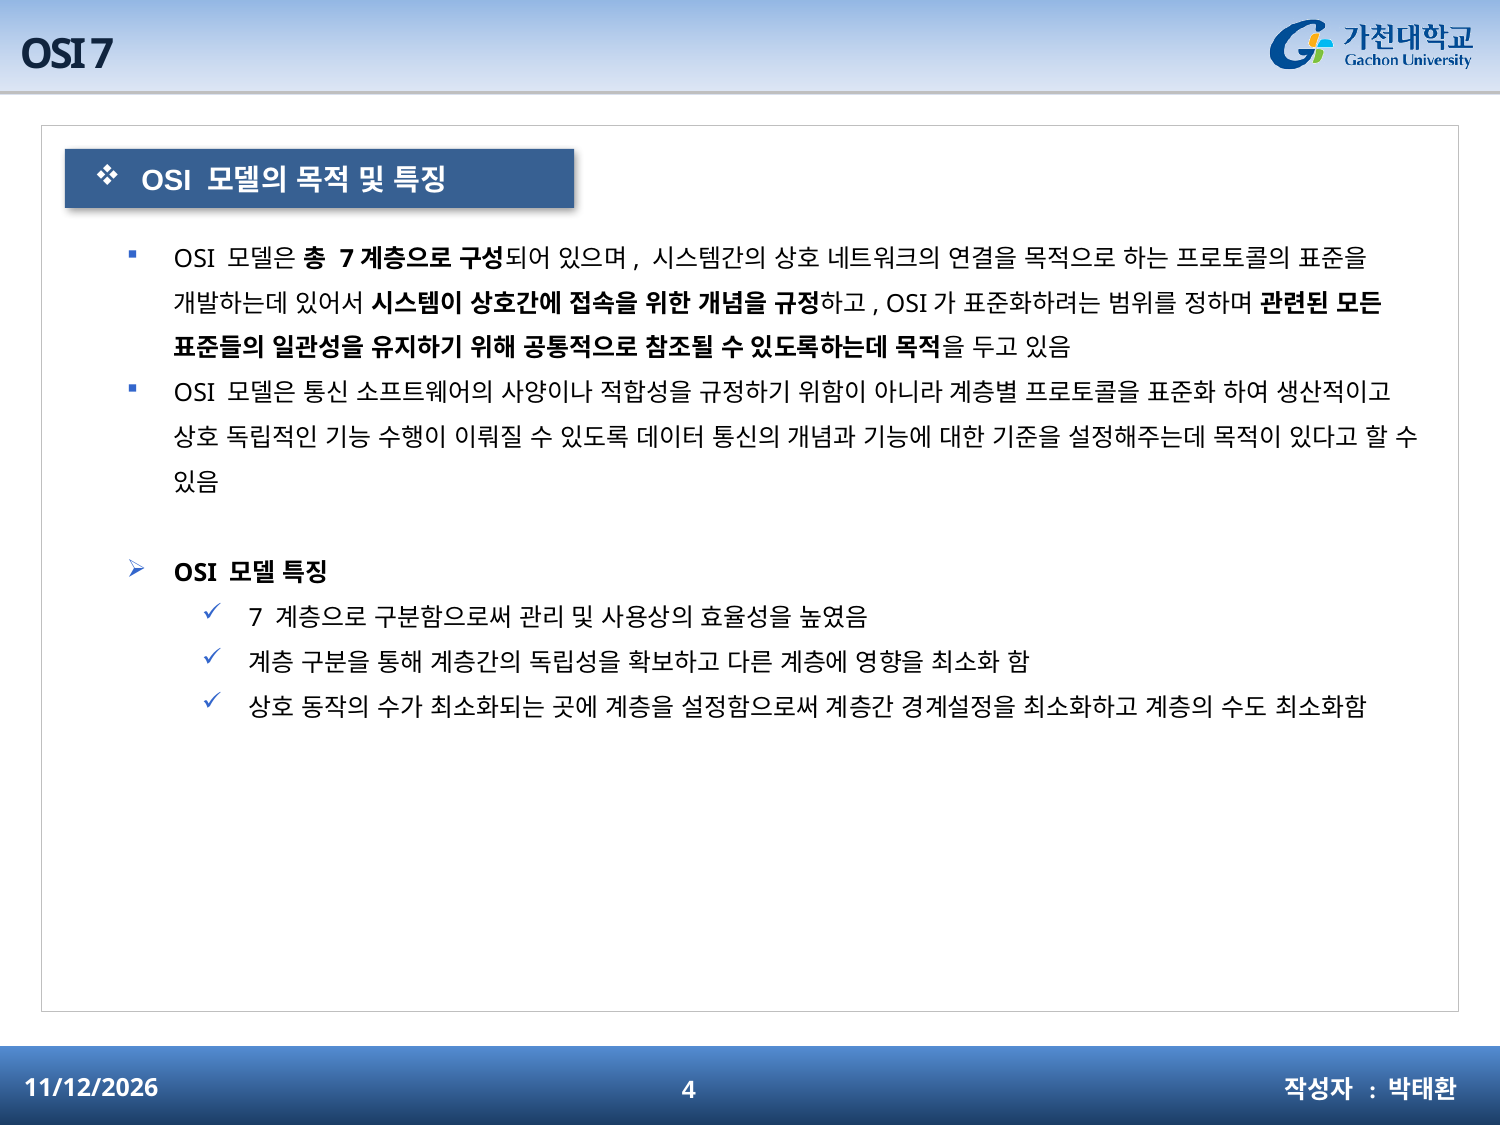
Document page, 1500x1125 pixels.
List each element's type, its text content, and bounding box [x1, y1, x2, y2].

text_box OSI 모델의 목적 및 특징 [63, 147, 576, 210]
slide_number 4 [513, 1058, 864, 1118]
text_box OSI 모델은 총 7계층으로 구성되어 있으며, 시스템간의 상호 네트워크의 연결을 목적으로 하는 프로토콜의 표준을 개발하는데 있어서 시스템이 상호간에 접속을 위한 개념을 규정하고, OSI가 표준화하려는 범위를 정하며 관련된 모든 표준들의 일관성을 유지하기 위해 공통적으로 참조될 수 있도록하는데 목적을 두고 있음 OSI 모델은 통신 소프트웨어의 사양이나 적합성을 규정하기 위함이 아니라 계층별 프로토콜을 표준화 하여 생산적이고 상호 독립적인 기능 수행이 이뤄질 수 있도록 데이터 통신의 개념과 기능에 대한 기준을 설정해주는데 목적이 있다고 할 수 있음 OSI 모델 특징 7 계층으로 구분함으로써 관리 및 사용상의 효율성을 높였음 계층 구분을 통해 계층간의 독립성을 확보하고 다른 계층에 영향을 최소화 함 상호 동작의 수가 최소화되는 곳에 계층을 설정함으로써 계층간 경계설정을 최소화하고 계층의 수도 최소화함 [112, 219, 1447, 729]
picture [1244, 0, 1495, 90]
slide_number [8, 1058, 359, 1119]
footer 작성자 : 박태환 [998, 1058, 1473, 1119]
title OSI 7 [0, 16, 1309, 88]
text_box [39, 123, 1461, 1013]
